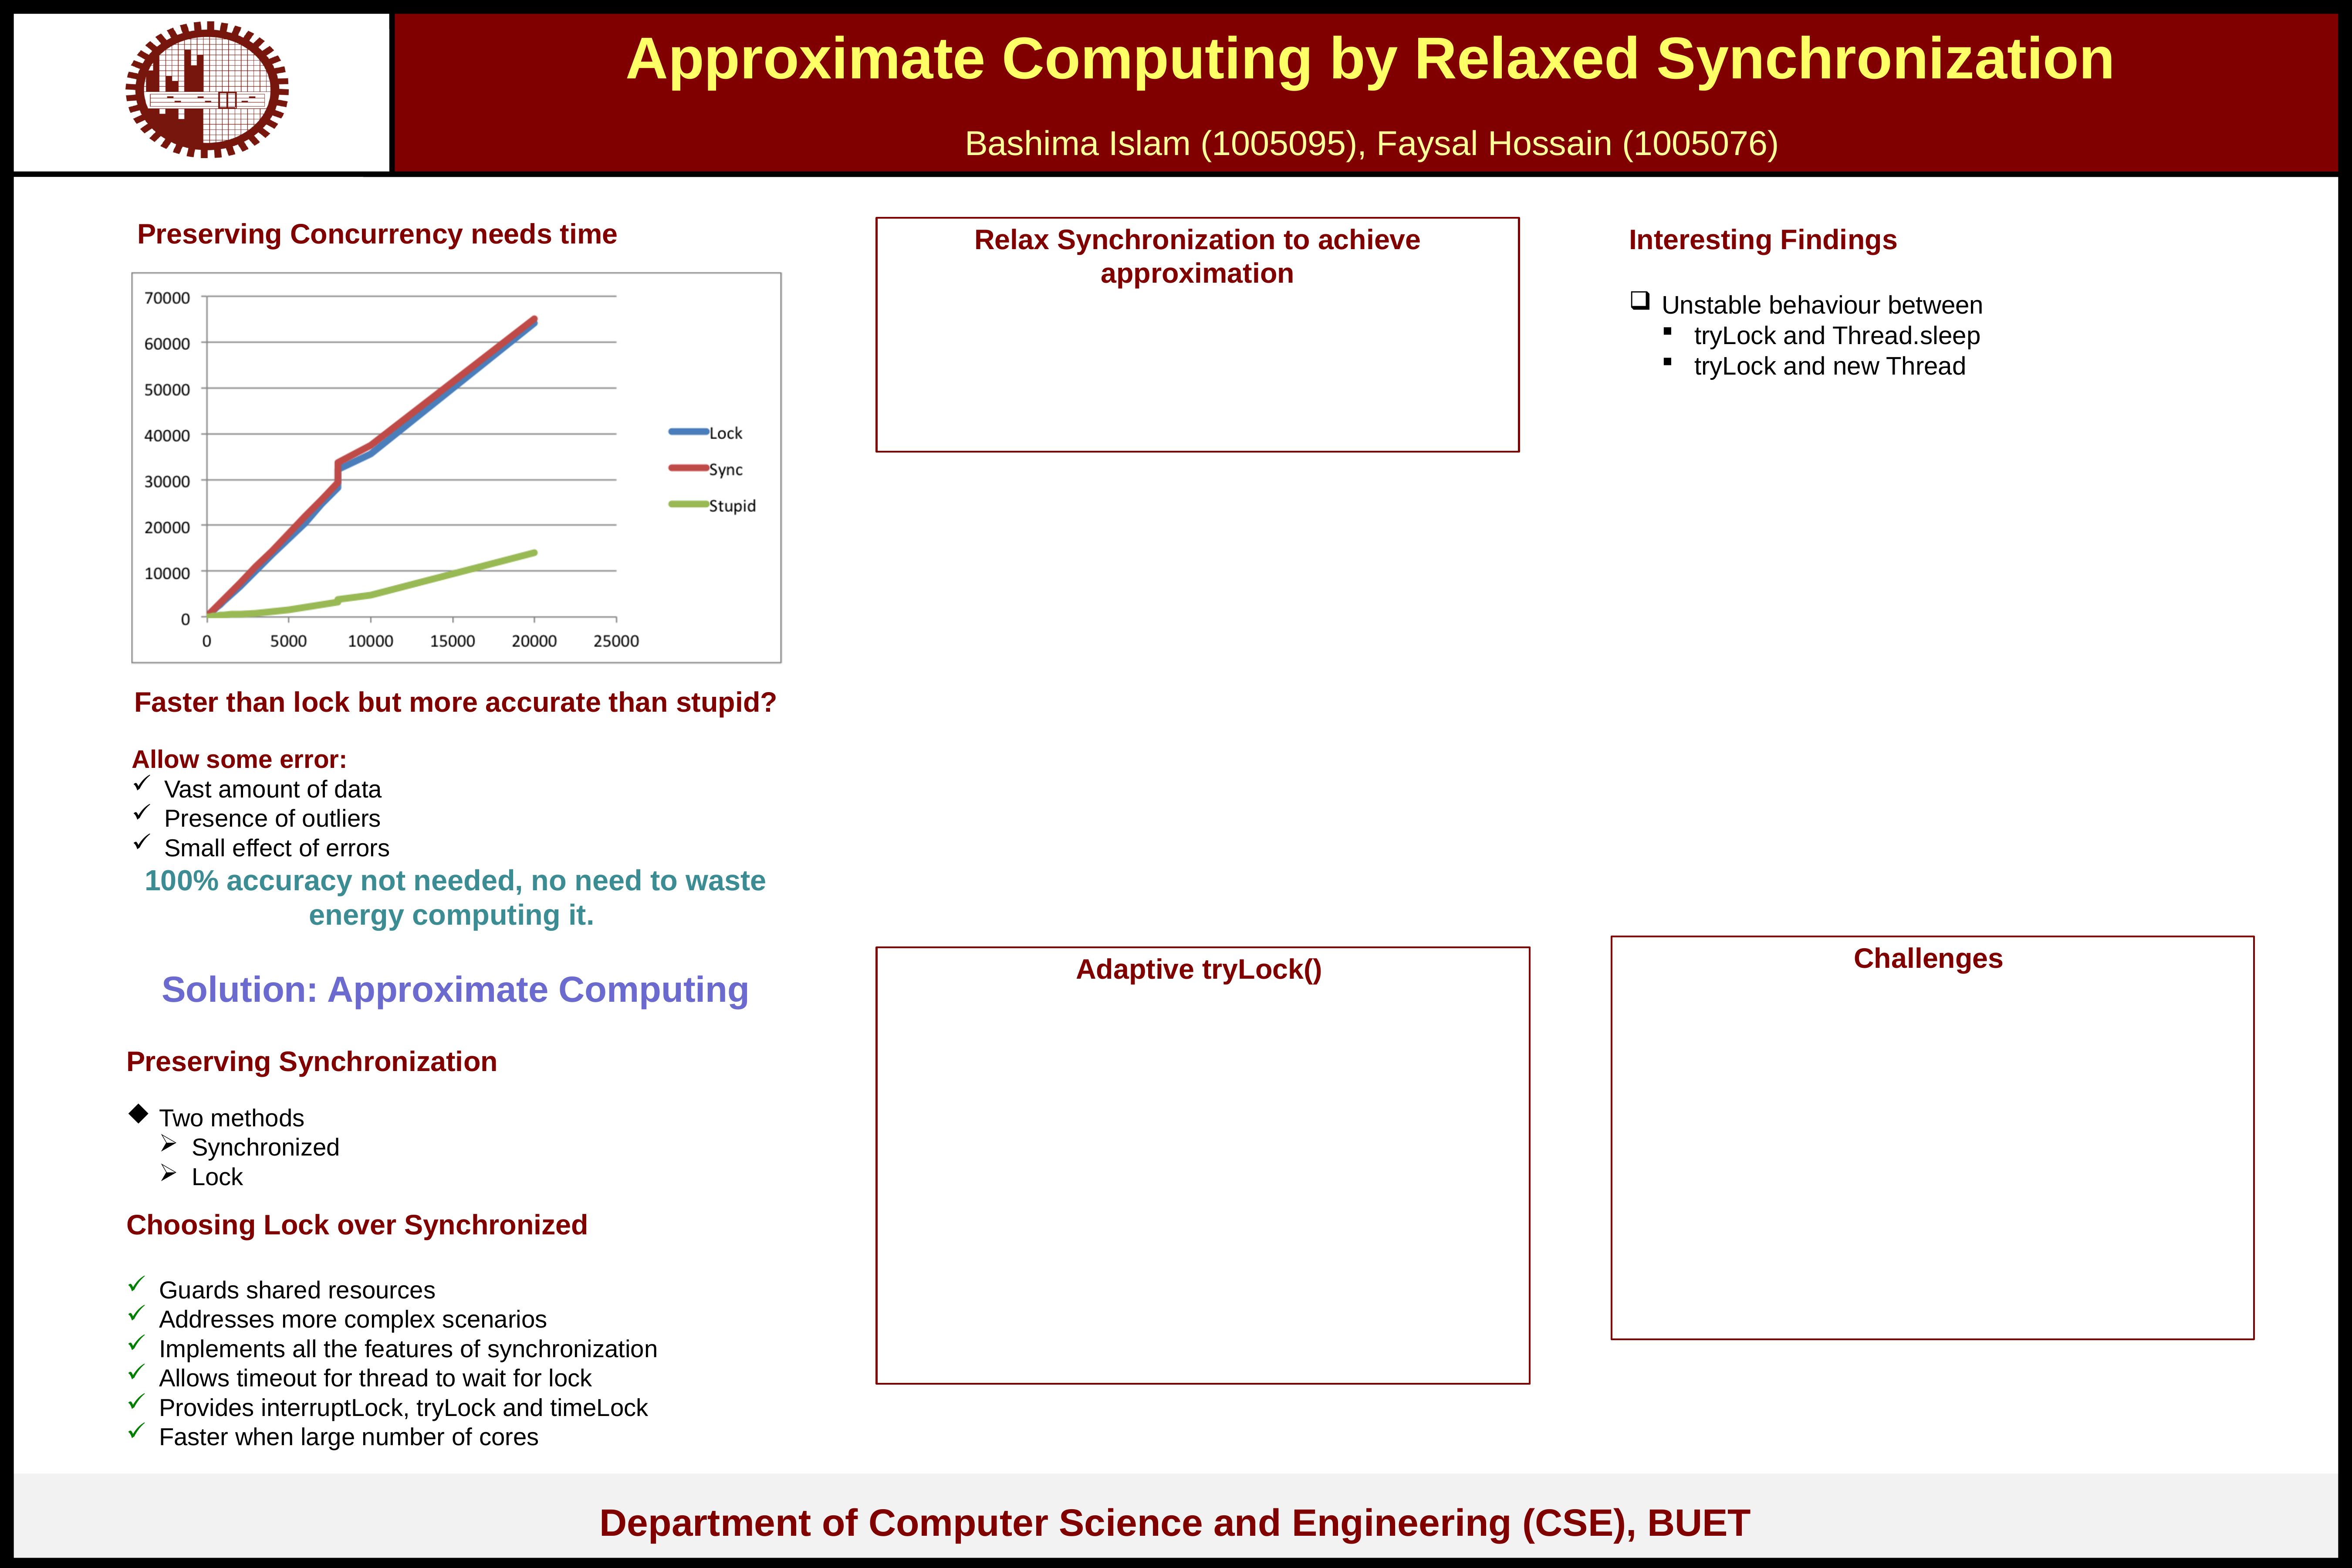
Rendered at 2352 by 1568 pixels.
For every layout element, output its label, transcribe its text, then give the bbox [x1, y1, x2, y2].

text_box Preserving Synchronization Two methods Synchronized Lock [119, 1039, 782, 1223]
text_box Faster than lock but more accurate than stupid? Allow some error: Vast amount of data Presence of outliers Small effect of errors 100% accuracy not needed, no need to waste energy computing it. Solution: Approximate Computing [124, 679, 787, 1043]
text_box Choosing Lock over Synchronized Guards shared resources Addresses more complex scenarios Implements all the features of synchronization Allows timeout for thread to wait for lock Provides interruptLock, tryLock and timeLock Faster when large number of cores [119, 1202, 780, 1454]
text_box Approximate Computing by Relaxed Synchronization [392, 7, 2351, 104]
text_box Department of Computer Science and Engineering (CSE), BUET [0, 1484, 2352, 1557]
text_box Bashima Islam (1005095), Faysal Hossain (1005076) [392, 116, 2352, 167]
text_box Challenges [1611, 936, 2255, 1340]
picture [125, 21, 289, 158]
picture [130, 272, 783, 665]
text_box Preserving Concurrency needs time [130, 211, 785, 481]
text_box Interesting Findings Unstable behaviour between tryLock and Thread.sleep tryLock and new Thread [1622, 217, 2266, 384]
text_box Relax Synchronization to achieve approximation [875, 217, 1520, 453]
text_box Adaptive tryLock() [875, 946, 1531, 1385]
